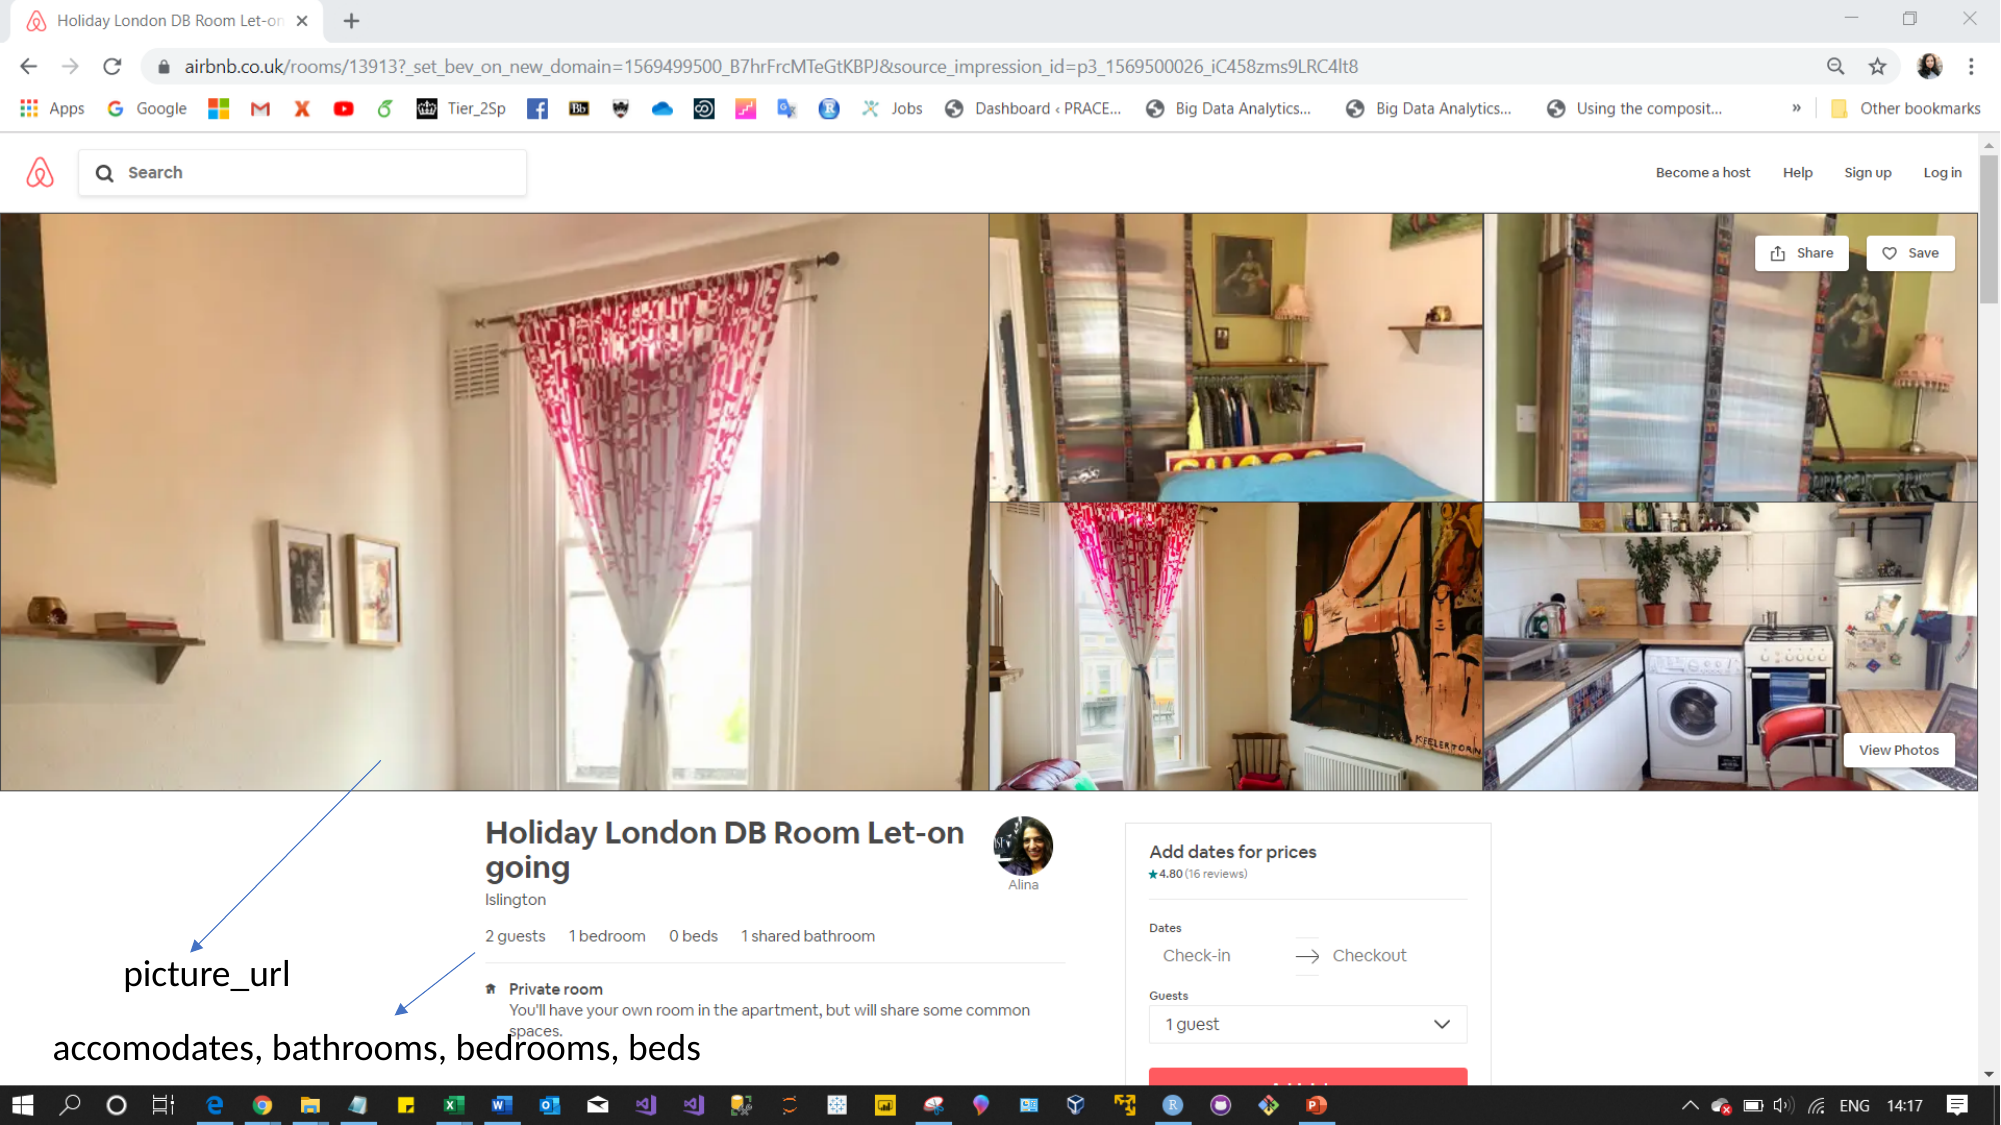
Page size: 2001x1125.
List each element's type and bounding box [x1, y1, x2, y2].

text_box [394, 952, 476, 1016]
picture [0, 0, 2000, 1125]
text_box [190, 760, 381, 953]
